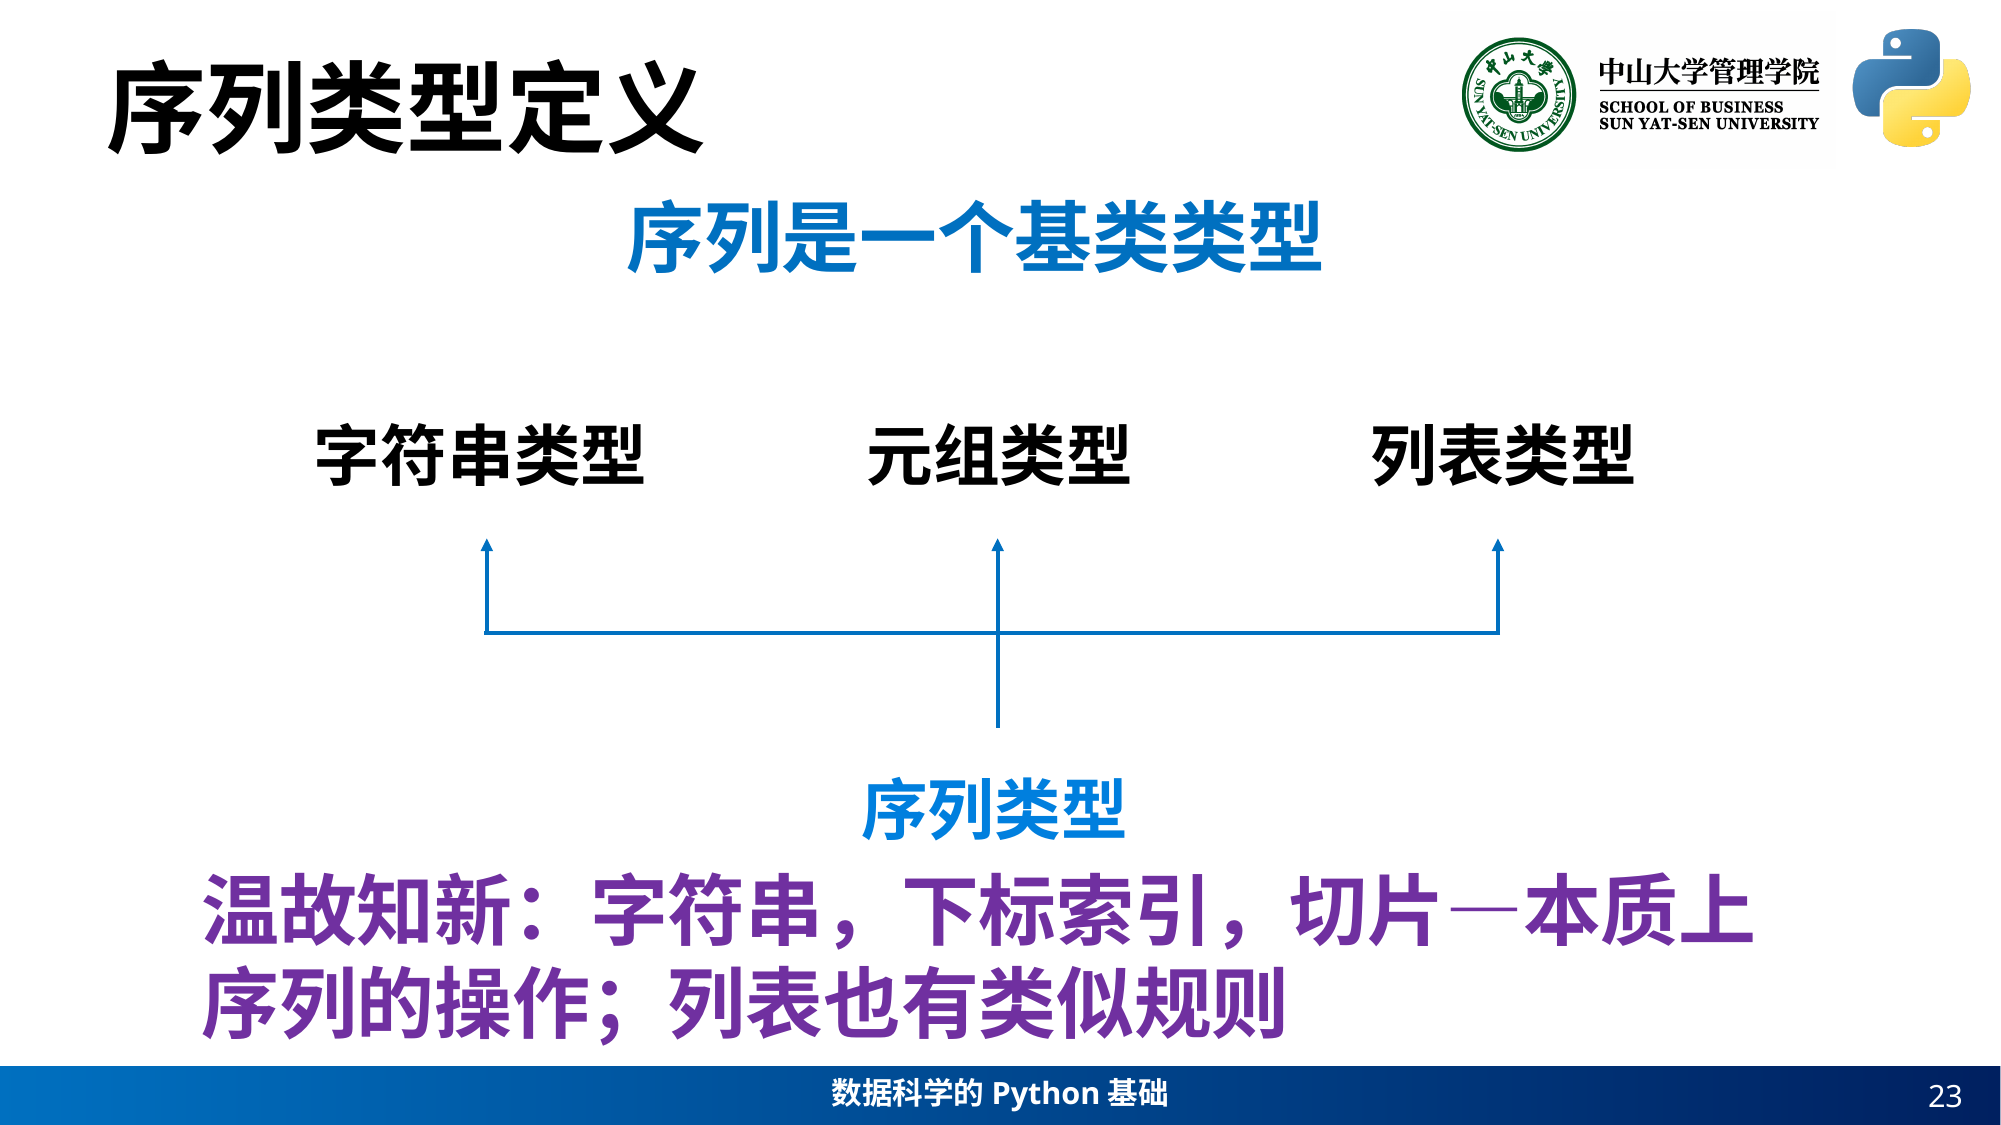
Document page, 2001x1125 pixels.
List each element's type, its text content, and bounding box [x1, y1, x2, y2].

text_box 字符串类型 [299, 326, 693, 502]
text_box 温故知新：字符串，下标索引，切片—本质上序列的操作；列表也有类似规则 [197, 857, 1827, 1053]
text_box 序列是一个基类类型 [444, 184, 1508, 286]
text_box 元组类型 [803, 326, 1197, 502]
text_box 序列类型 [846, 680, 1241, 855]
text_box 序列类型定义 [102, 7, 2000, 170]
text_box 列表类型 [1307, 326, 1701, 502]
